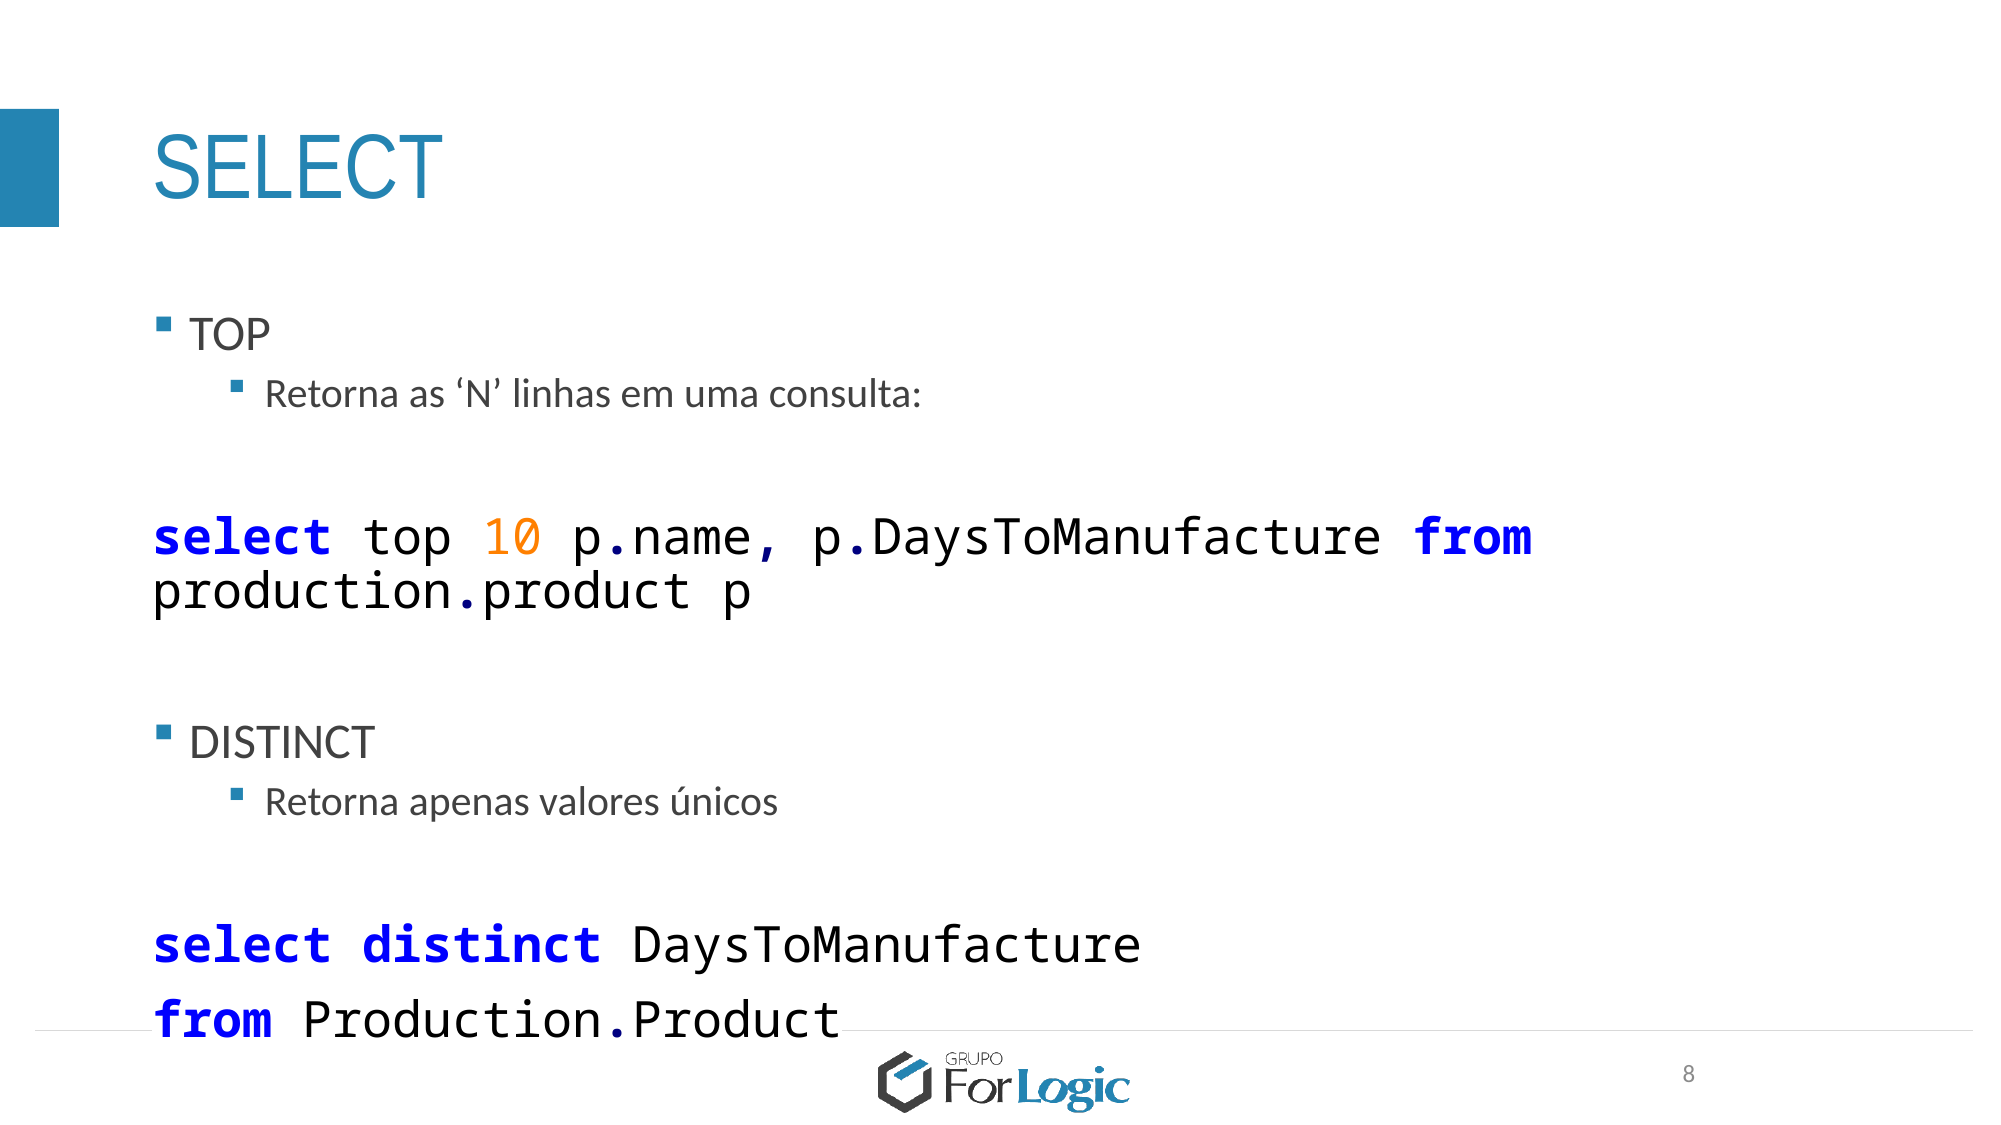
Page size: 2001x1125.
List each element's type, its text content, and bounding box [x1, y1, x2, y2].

picture [878, 1051, 1130, 1113]
list TOP Retorna as ‘N’ linhas em uma consulta: select top 10 p.name, p.DaysToManufacture from production.product p DISTINCT Retorna apenas valores únicos select distinct DaysToManufacture from Production.Product [137, 299, 1863, 1014]
title SELECT [137, 59, 1863, 278]
slide_number 8 [1412, 1042, 1711, 1103]
